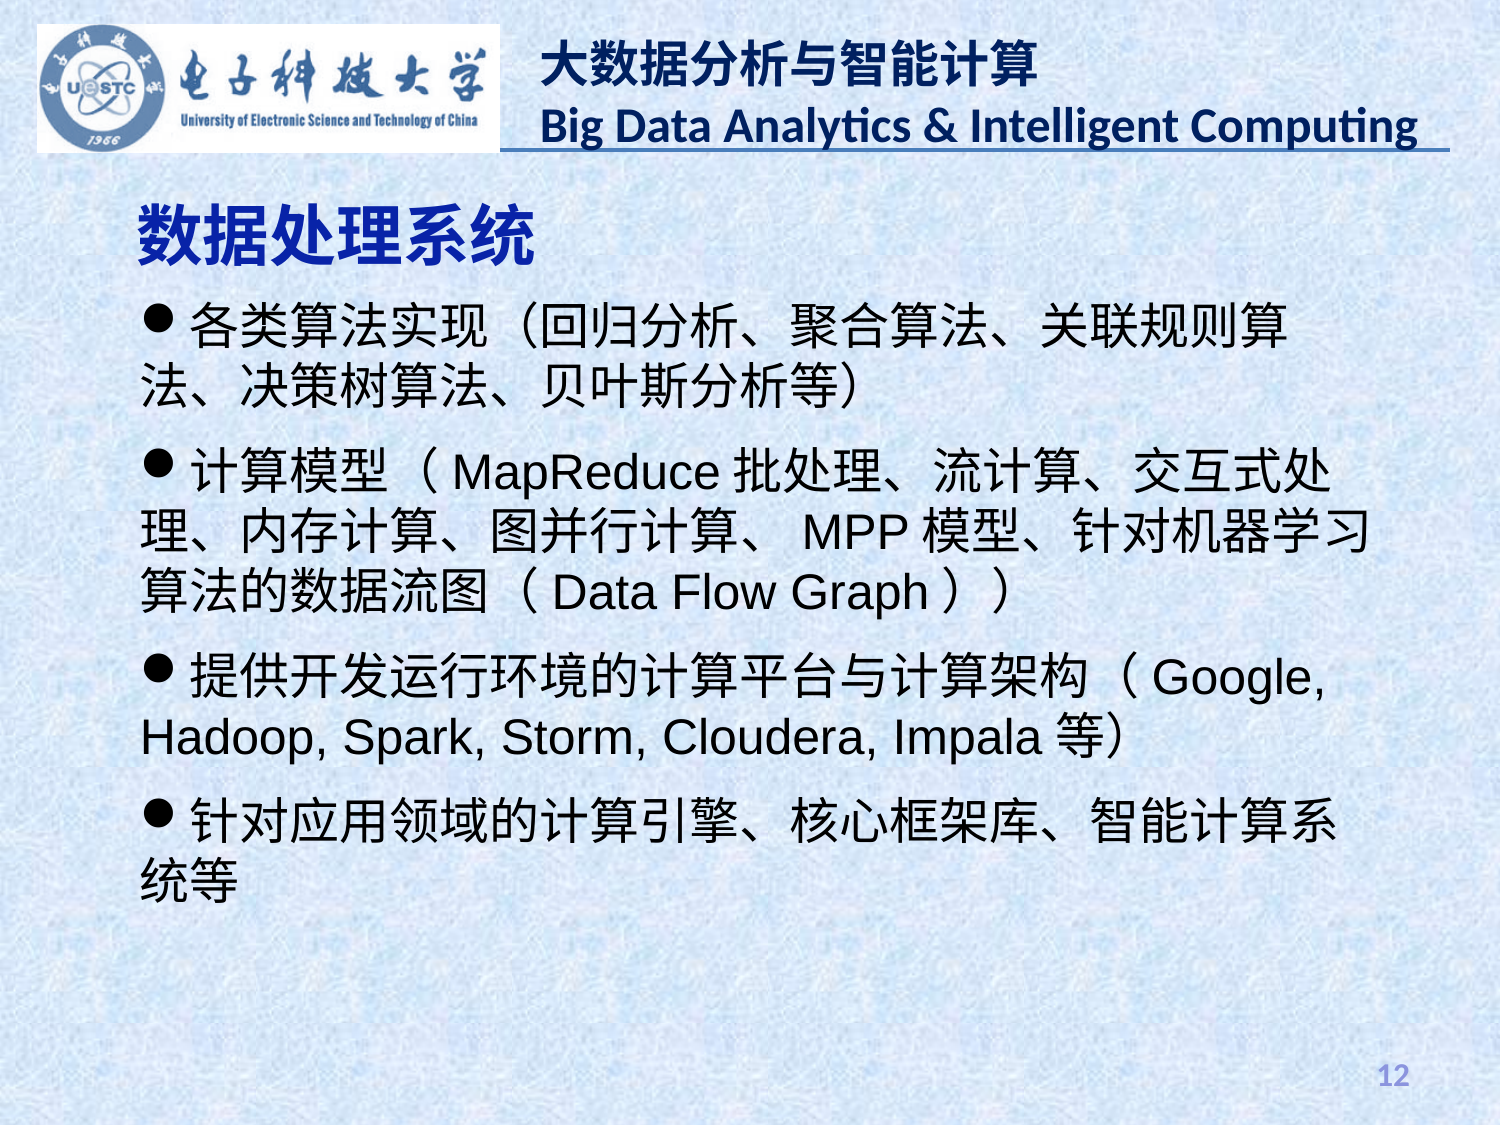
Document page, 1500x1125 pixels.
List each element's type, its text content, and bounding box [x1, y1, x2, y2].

text_box 数据处理系统 [121, 186, 1422, 282]
text_box 各类算法实现（回归分析、聚合算法、关联规则算法、决策树算法、贝叶斯分析等） 计算模型（MapReduce批处理、流计算、交互式处理、内存计算、图并行计算、MPP模型、针对机器学习算法的数据流图（Data Flow Graph）） 提供开发运行环境的计算平台与计算架构（Google, Hadoop, Spark, Storm, Cloudera, Impala等） 针对应用领域的计算引擎、核心框架库、智能计算系统等 [124, 287, 1388, 918]
text_box 大数据分析与智能计算 Big Data Analytics & Intelligent Computing [524, 24, 1438, 149]
picture [0, 0, 1500, 1125]
slide_number 12 [1074, 1042, 1425, 1103]
